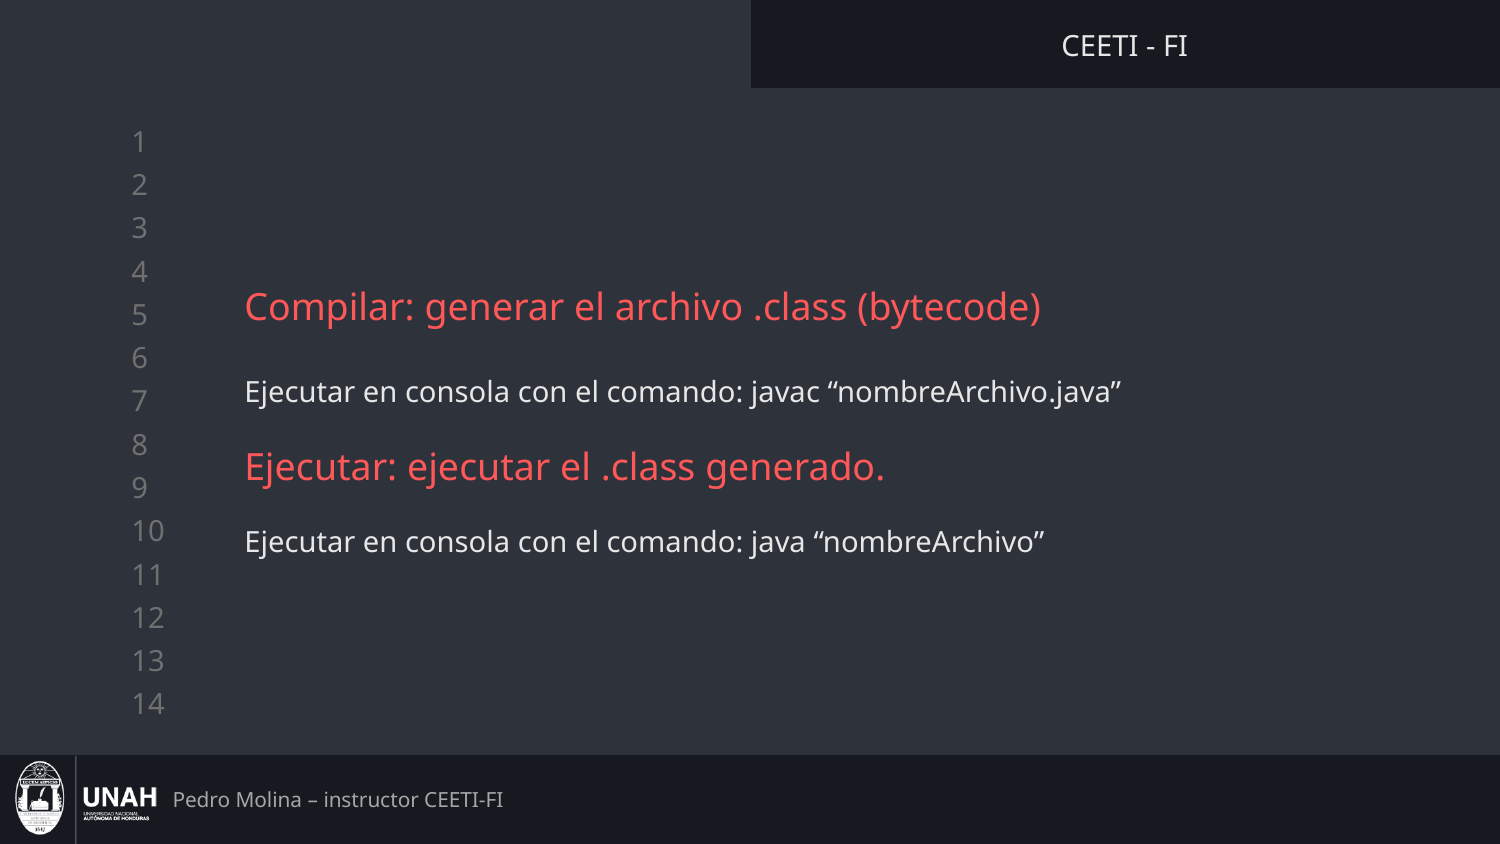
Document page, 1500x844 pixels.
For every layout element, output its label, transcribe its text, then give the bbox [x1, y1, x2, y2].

subtitle CEETI - FI [750, 15, 1500, 74]
subtitle Compilar: generar el archivo .class (bytecode) Ejecutar en consola con el comando: javac “nombreArchivo.java” Ejecutar: ejecutar el .class generado. Ejecutar en consola con el comando: java “nombreArchivo” [229, 260, 1408, 661]
picture [11, 750, 158, 844]
subtitle Pedro Molina – instructor CEETI-FI [163, 770, 693, 829]
